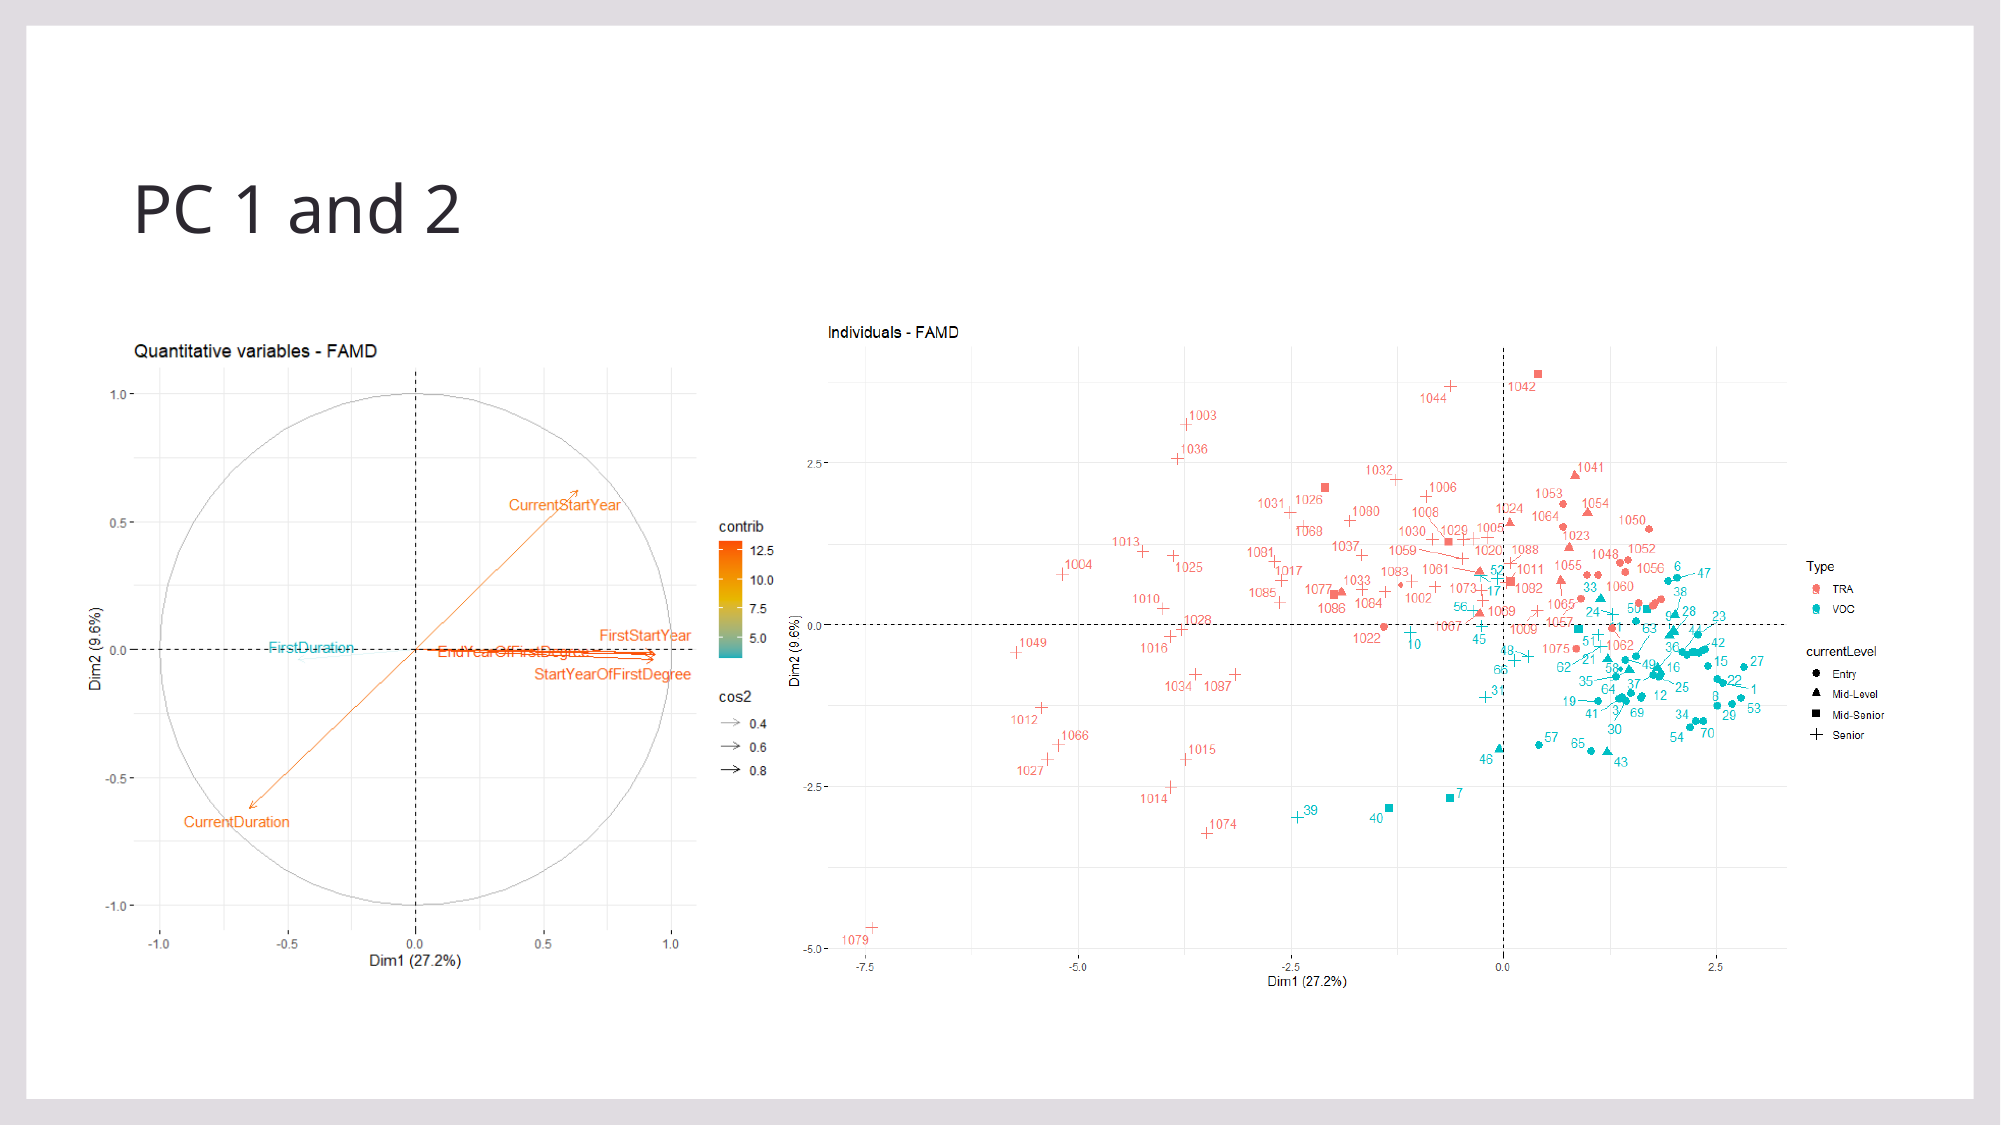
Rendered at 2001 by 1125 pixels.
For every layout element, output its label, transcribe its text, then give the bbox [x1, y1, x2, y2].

title PC 1 and 2 [117, 43, 1780, 255]
picture [82, 318, 1897, 994]
